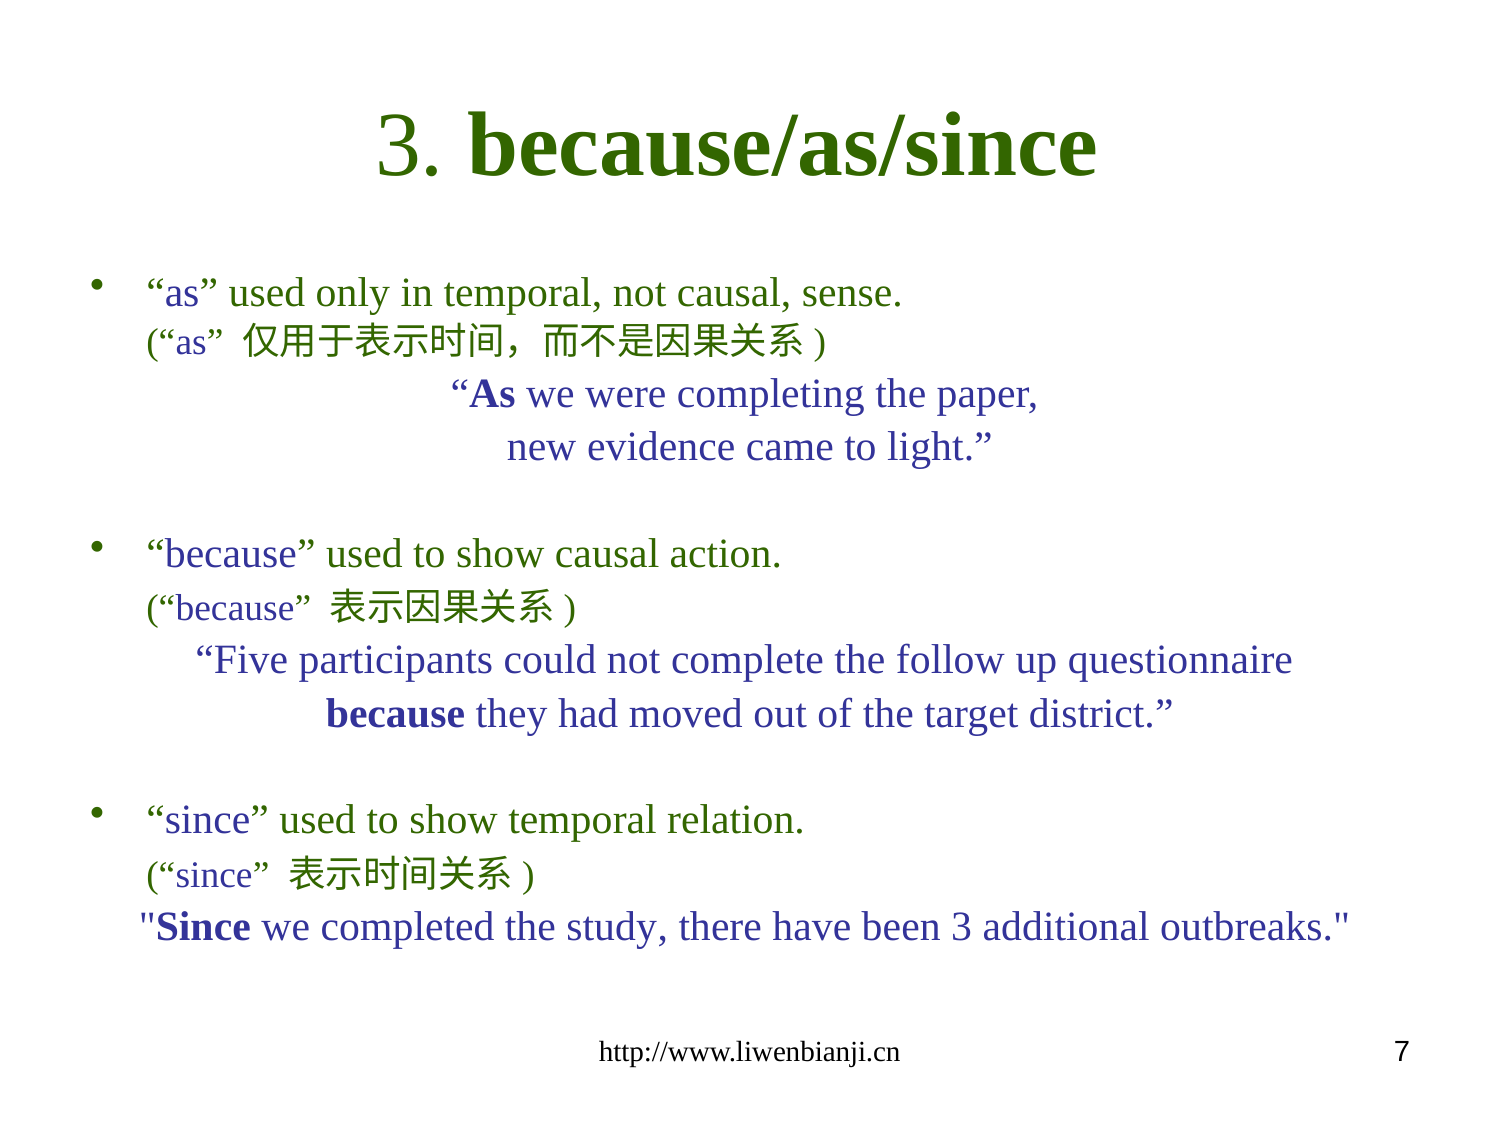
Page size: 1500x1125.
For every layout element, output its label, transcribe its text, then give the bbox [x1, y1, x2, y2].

footer http://www.liwenbianji.cn [512, 1024, 988, 1103]
slide_number 7 [1074, 1024, 1426, 1103]
title 3. because/as/since [74, 44, 1426, 233]
list “as” used only in temporal, not causal, sense. (“as” 仅用于表示时间，而不是因果关系) “As we were completing the paper, new evidence came to light.” “because” used to show causal action. (“because” 表示因果关系) “Five participants could not complete the follow up questionnaire because they had moved out of the target district.” “since” used to show temporal relation. (“since” 表示时间关系) "Since we completed the study, there have been 3 additional outbreaks." [74, 262, 1426, 1006]
